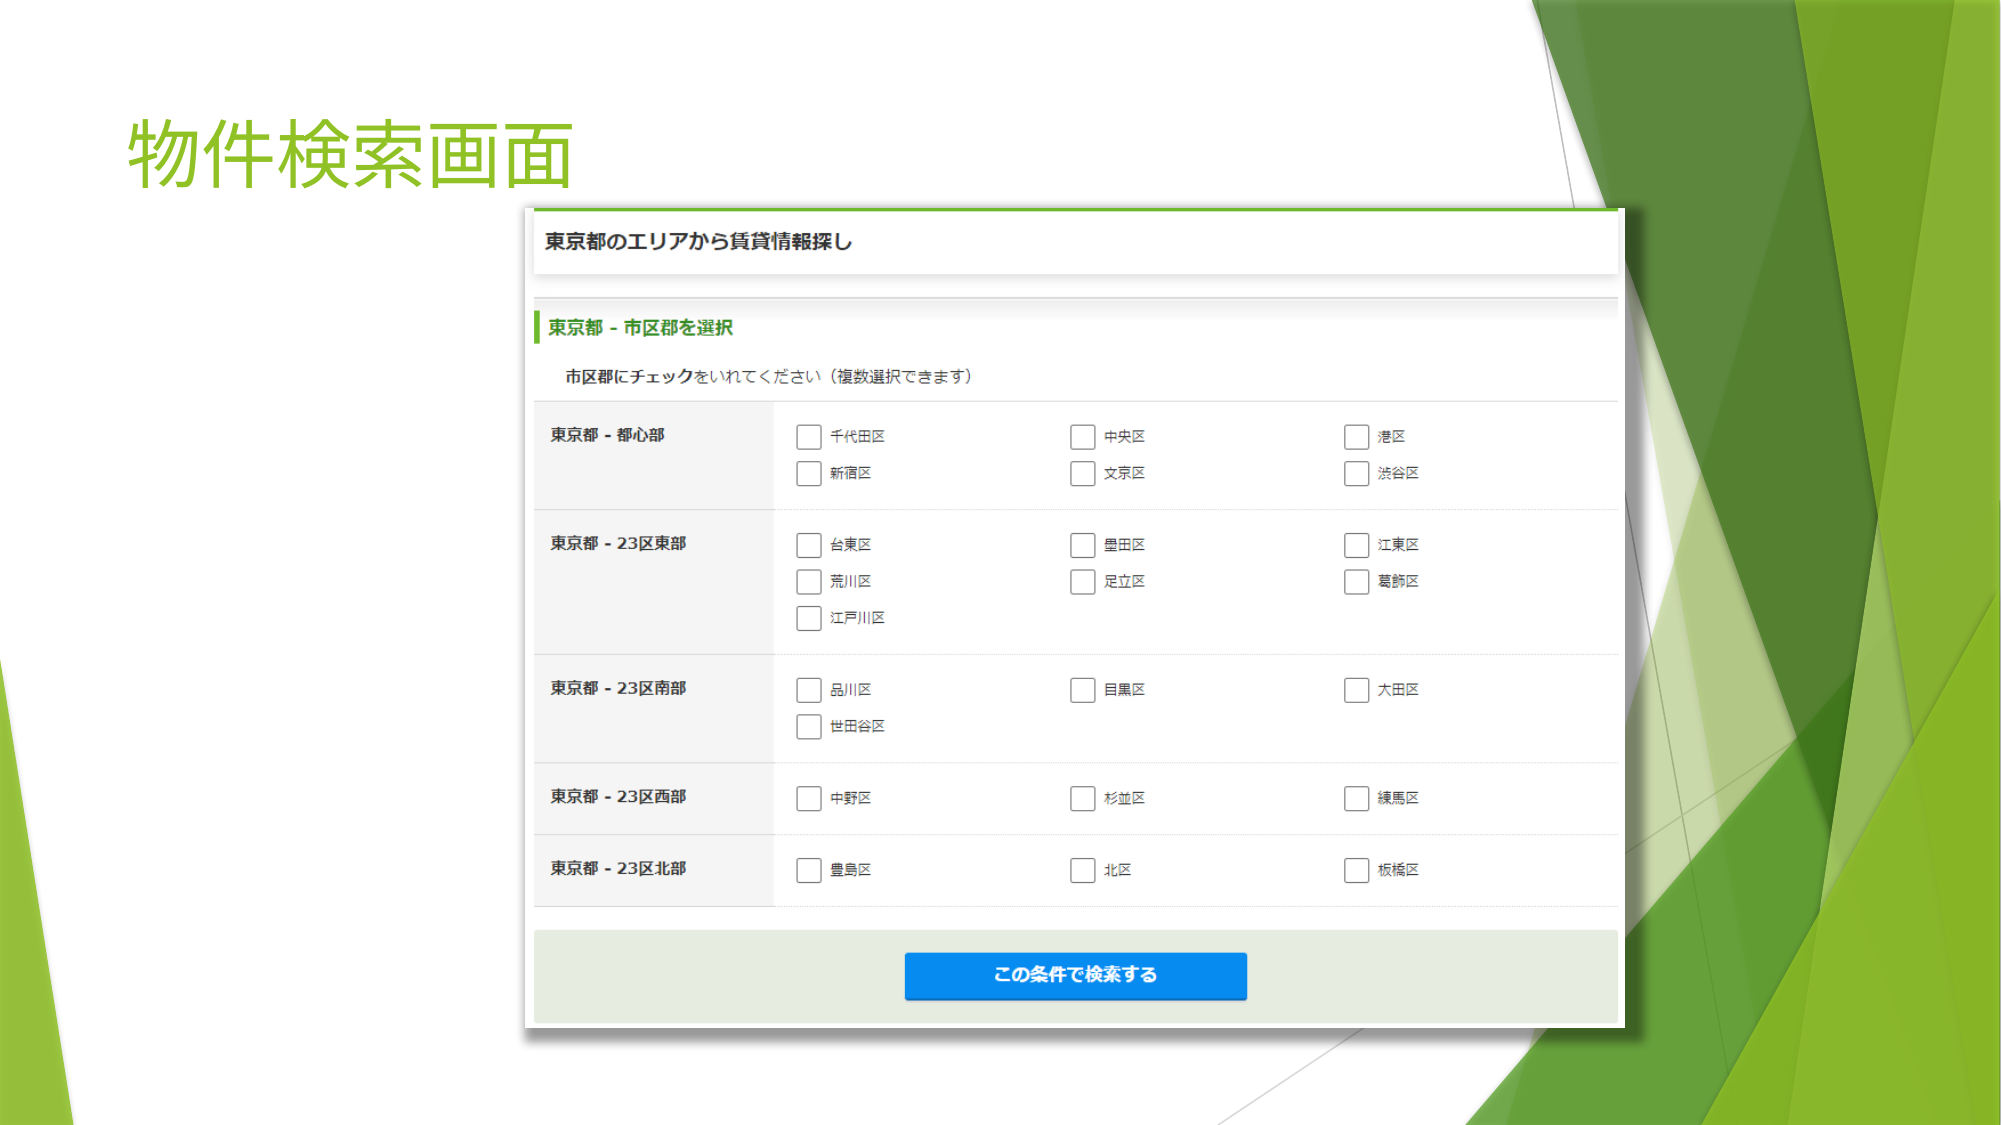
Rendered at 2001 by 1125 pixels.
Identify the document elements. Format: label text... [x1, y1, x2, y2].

title 物件検索画面 [111, 99, 1522, 317]
picture [524, 207, 1625, 1029]
